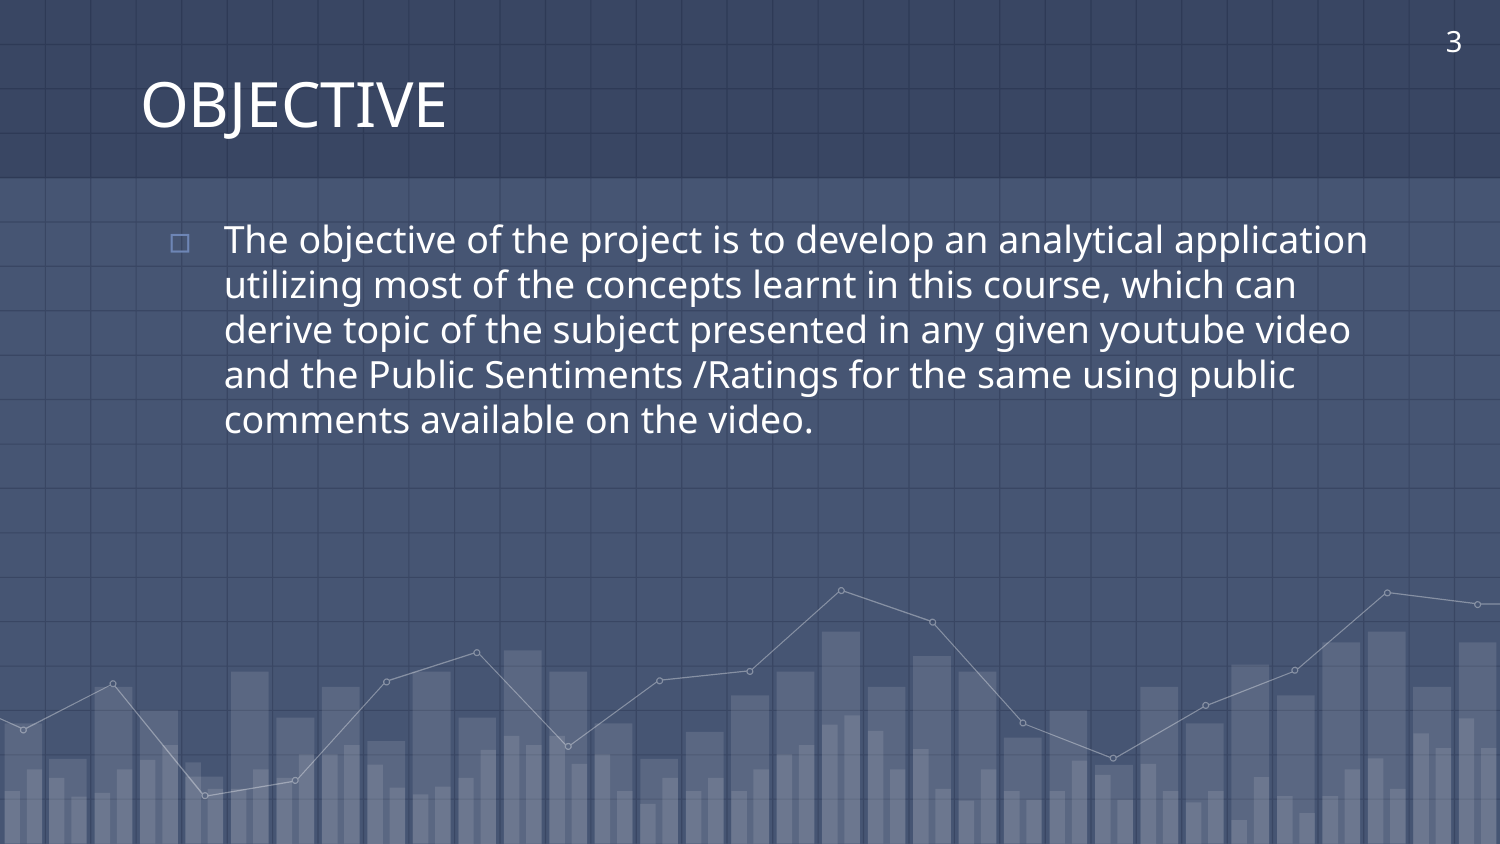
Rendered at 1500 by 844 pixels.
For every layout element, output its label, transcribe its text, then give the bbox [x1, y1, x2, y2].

title OBJECTIVE [125, 50, 1386, 140]
list The objective of the project is to develop an analytical application utilizing most of the concepts learnt in this course, which can derive topic of the subject presented in any given youtube video and the Public Sentiments /Ratings for the same using public comments available on the video. [133, 201, 1395, 710]
slide_number ‹#› [1408, 0, 1500, 88]
